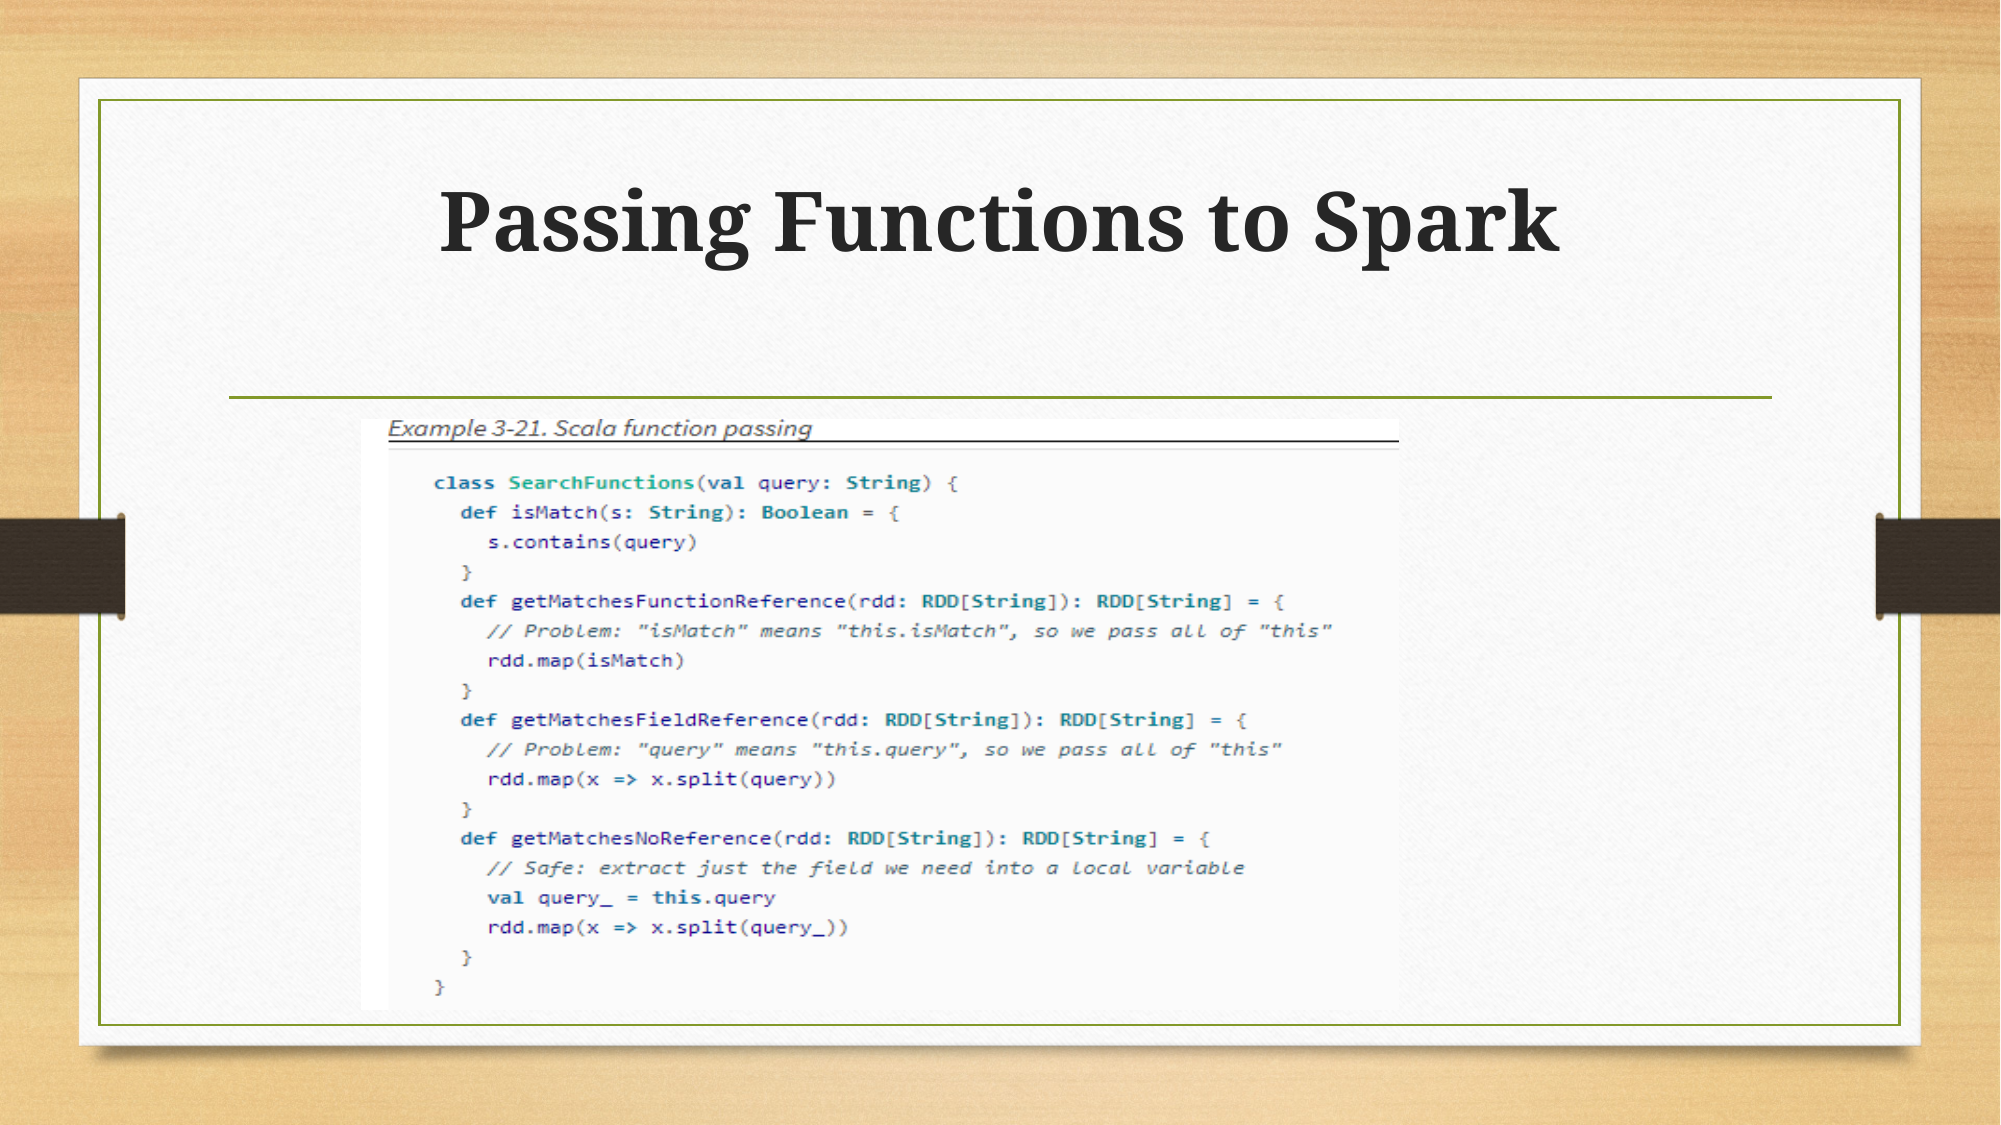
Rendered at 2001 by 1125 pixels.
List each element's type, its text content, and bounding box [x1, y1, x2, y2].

picture [0, 0, 2001, 1125]
title Passing Functions to Spark [212, 161, 1788, 375]
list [360, 419, 1399, 1010]
